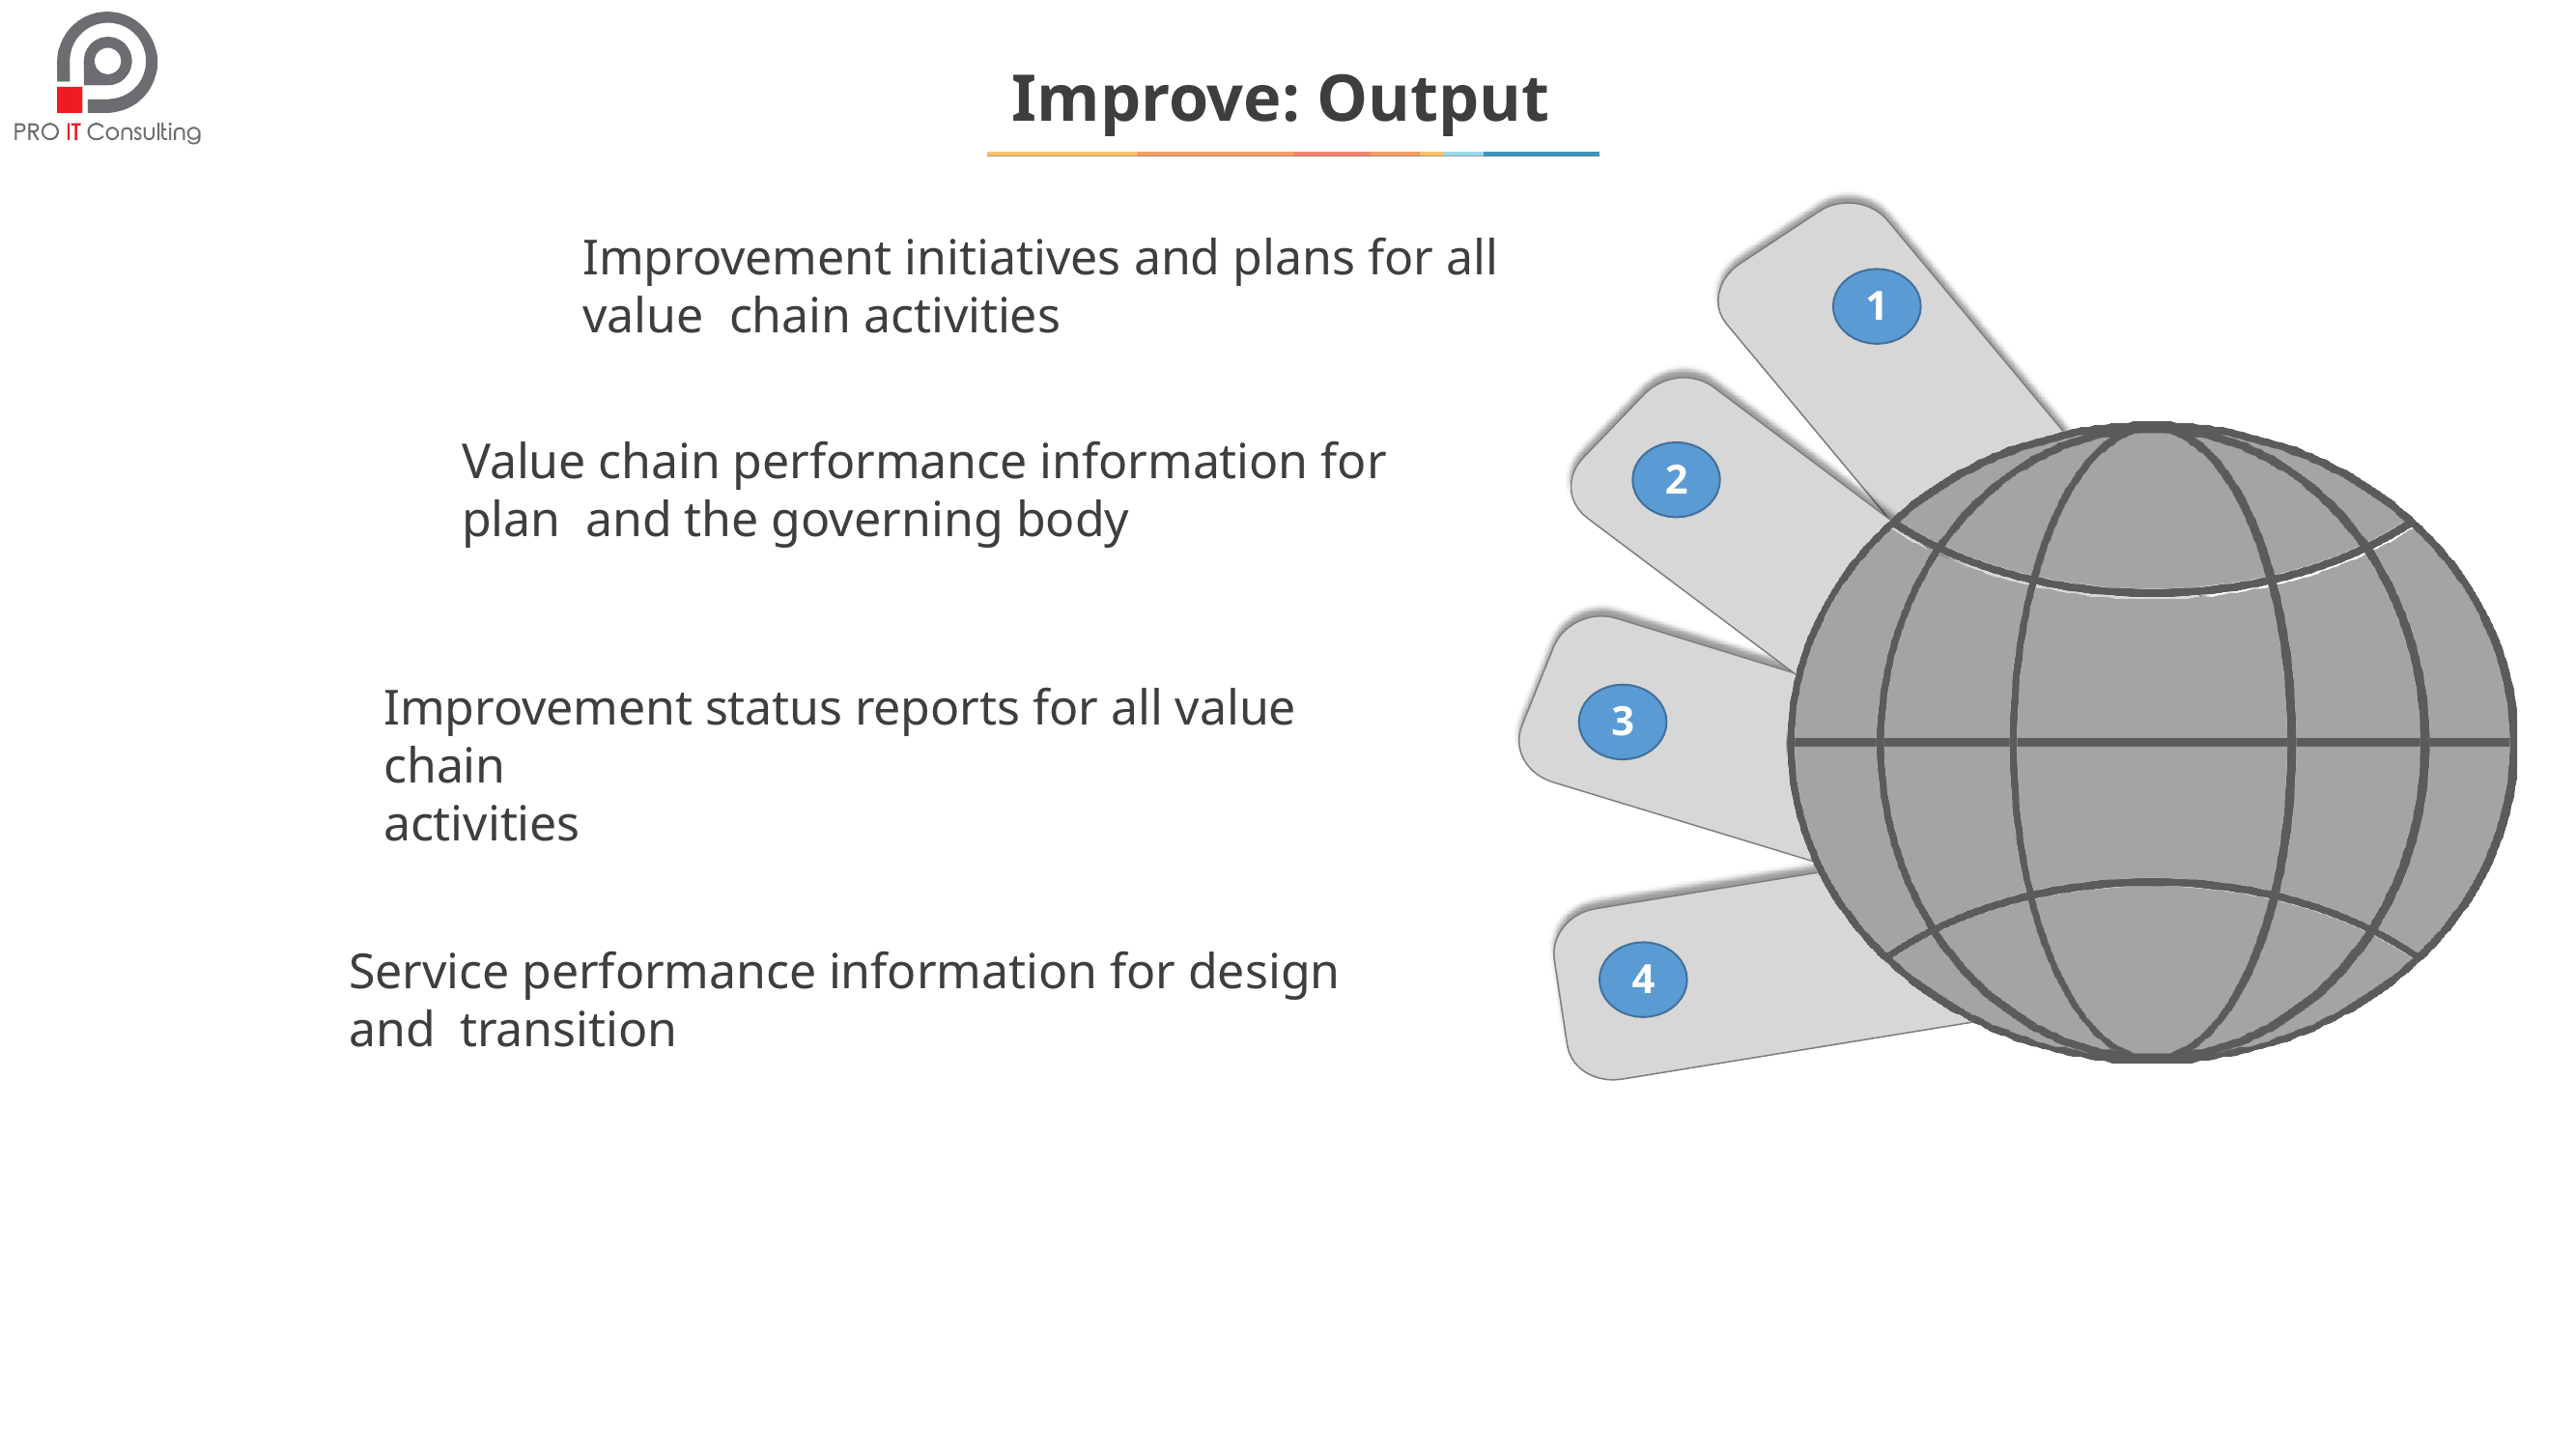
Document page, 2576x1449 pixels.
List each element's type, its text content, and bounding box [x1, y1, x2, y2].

title Improve: Output [1009, 54, 1568, 133]
text_box 2 [1662, 451, 1690, 502]
text_box [1832, 269, 1921, 344]
text_box [1599, 942, 1687, 1017]
text_box [1717, 202, 2006, 362]
text_box Value chain performance information for plan and the governing body [460, 428, 1497, 547]
text_box [1510, 601, 1561, 948]
text_box Improvement initiatives and plans for all value chain activities [580, 224, 1627, 343]
text_box [1632, 441, 1720, 518]
text_box 4 [1629, 951, 1657, 1003]
title Improve: Output [1009, 175, 1568, 299]
text_box [1578, 684, 1667, 760]
text_box [1544, 803, 2222, 1083]
text_box [1518, 635, 1561, 785]
text_box [1709, 187, 2227, 421]
picture [1, 0, 214, 157]
text_box [1553, 877, 1786, 1080]
text_box [1571, 377, 1786, 668]
text_box 3 [1609, 694, 1637, 745]
text_box Service performance information for design and transition [347, 939, 1434, 1057]
text_box [1786, 421, 2518, 1064]
text_box [987, 133, 1599, 175]
text_box 1 [1863, 277, 1891, 328]
text_box Improvement status reports for all value chain activities [382, 674, 1430, 851]
text_box [1561, 362, 2165, 850]
